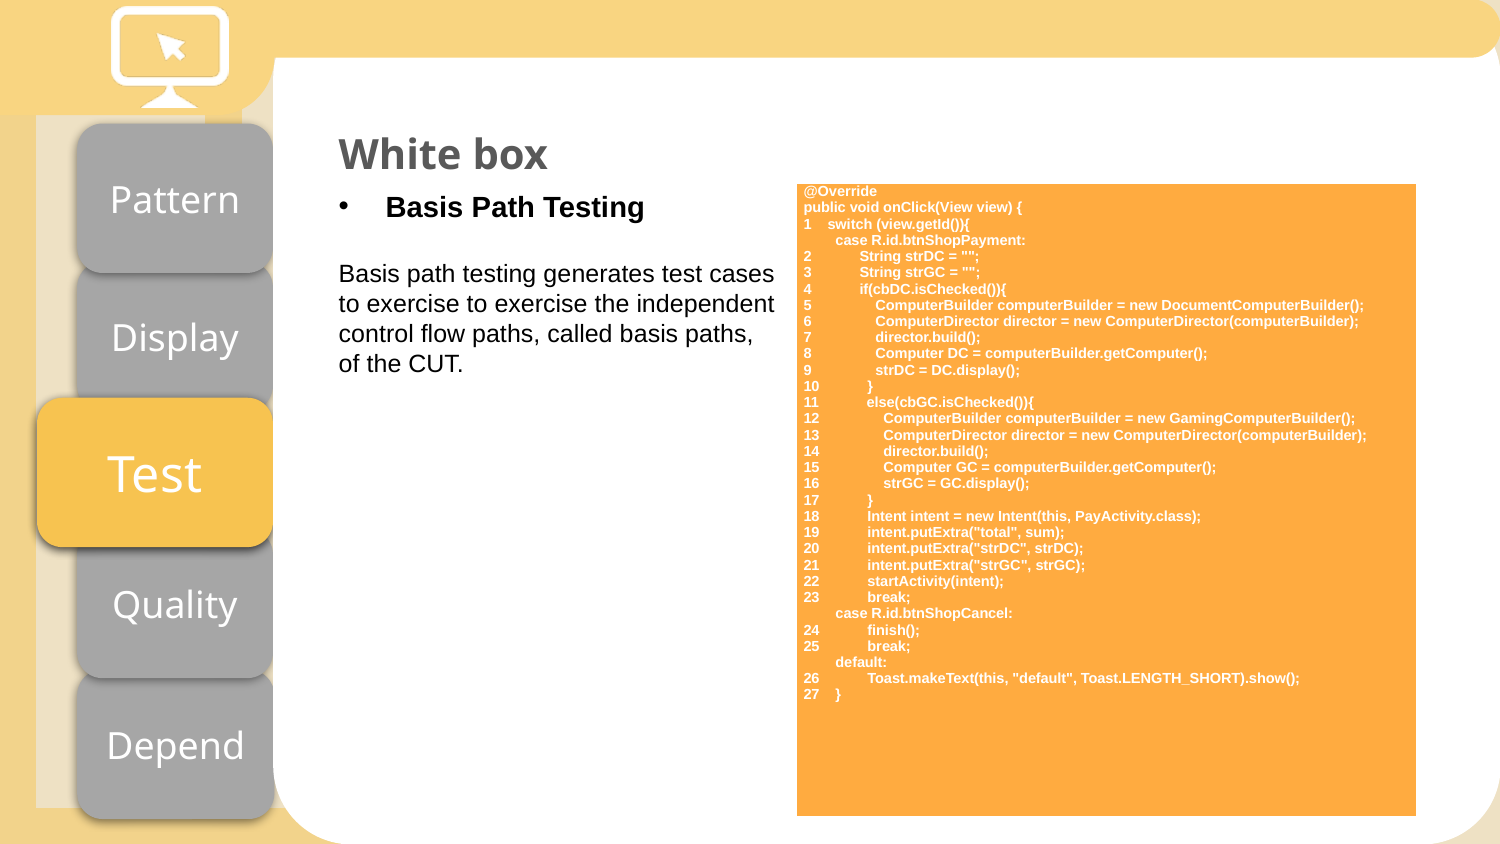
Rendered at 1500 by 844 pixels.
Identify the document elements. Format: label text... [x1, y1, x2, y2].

text_box Basis Path Testing Basis path testing generates test cases to exercise to exercise the independent control flow paths, called basis paths, of the CUT. [323, 172, 796, 789]
text_box White box [323, 113, 1500, 197]
table_header @Override public void onClick(View view) { 1 switch (view.getId()){ case R.id.btnShopPayment: 2 String strDC = ""; 3 String strGC = ""; 4 if(cbDC.isChecked()){ 5 ComputerBuilder computerBuilder = new DocumentComputerBuilder(); 6 ComputerDirector director = new ComputerDirector(computerBuilder); 7 director.build(); 8 Computer DC = computerBuilder.getComputer(); 9 strDC = DC.display(); 10 } 11 else(cbGC.isChecked()){ 12 ComputerBuilder computerBuilder = new GamingComputerBuilder(); 13 ComputerDirector director = new ComputerDirector(computerBuilder); 14 director.build(); 15 Computer GC = computerBuilder.getComputer(); 16 strGC = GC.display(); 17 } 18 Intent intent = new Intent(this, PayActivity.class); 19 intent.putExtra("total", sum); 20 intent.putExtra("strDC", strDC); 21 intent.putExtra("strGC", strGC); 22 startActivity(intent); 23 break; case R.id.btnShopCancel: 24 finish(); 25 break; default: 26 Toast.makeText(this, "default", Toast.LENGTH_SHORT).show(); 27 } [797, 184, 1416, 816]
picture [111, 6, 229, 108]
